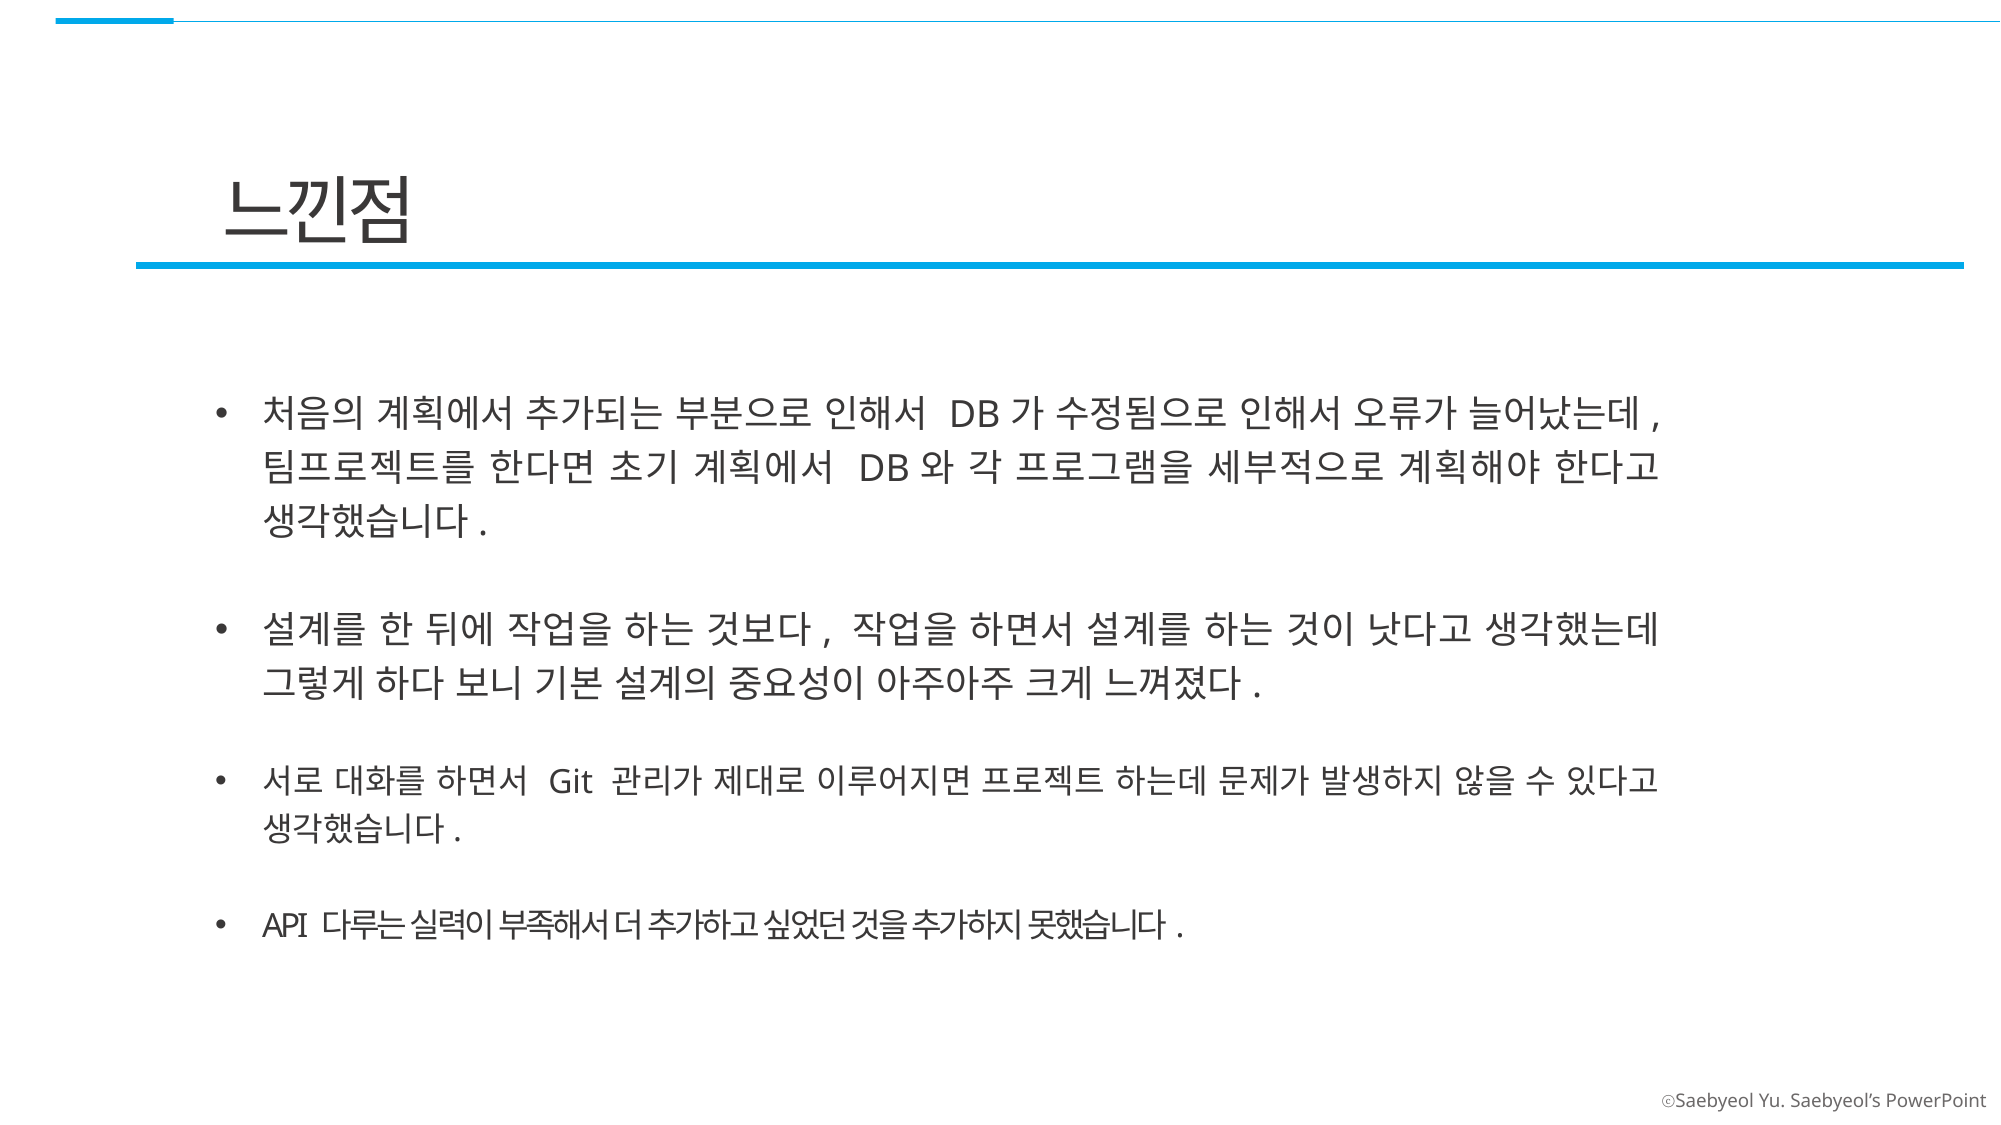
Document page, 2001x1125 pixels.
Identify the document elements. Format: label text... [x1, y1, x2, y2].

text_box 느낀점 [207, 156, 432, 262]
text_box 처음의 계획에서 추가되는 부분으로 인해서 DB가 수정됨으로 인해서 오류가 늘어났는데, 팀프로젝트를 한다면 초기 계획에서 DB와 각 프로그램을 세부적으로 계획해야 한다고 생각했습니다. 설계를 한 뒤에 작업을 하는 것보다, 작업을 하면서 설계를 하는 것이 낫다고 생각했는데 그렇게 하다 보니 기본 설계의 중요성이 아주아주 크게 느껴졌다. 서로 대화를 하면서 Git 관리가 제대로 이루어지면 프로젝트 하는데 문제가 발생하지 않을 수 있다고 생각했습니다. API 다루는 실력이 부족해서 더 추가하고 싶었던 것을 추가하지 못했습니다. [200, 373, 1676, 1048]
text_box [54, 17, 175, 25]
